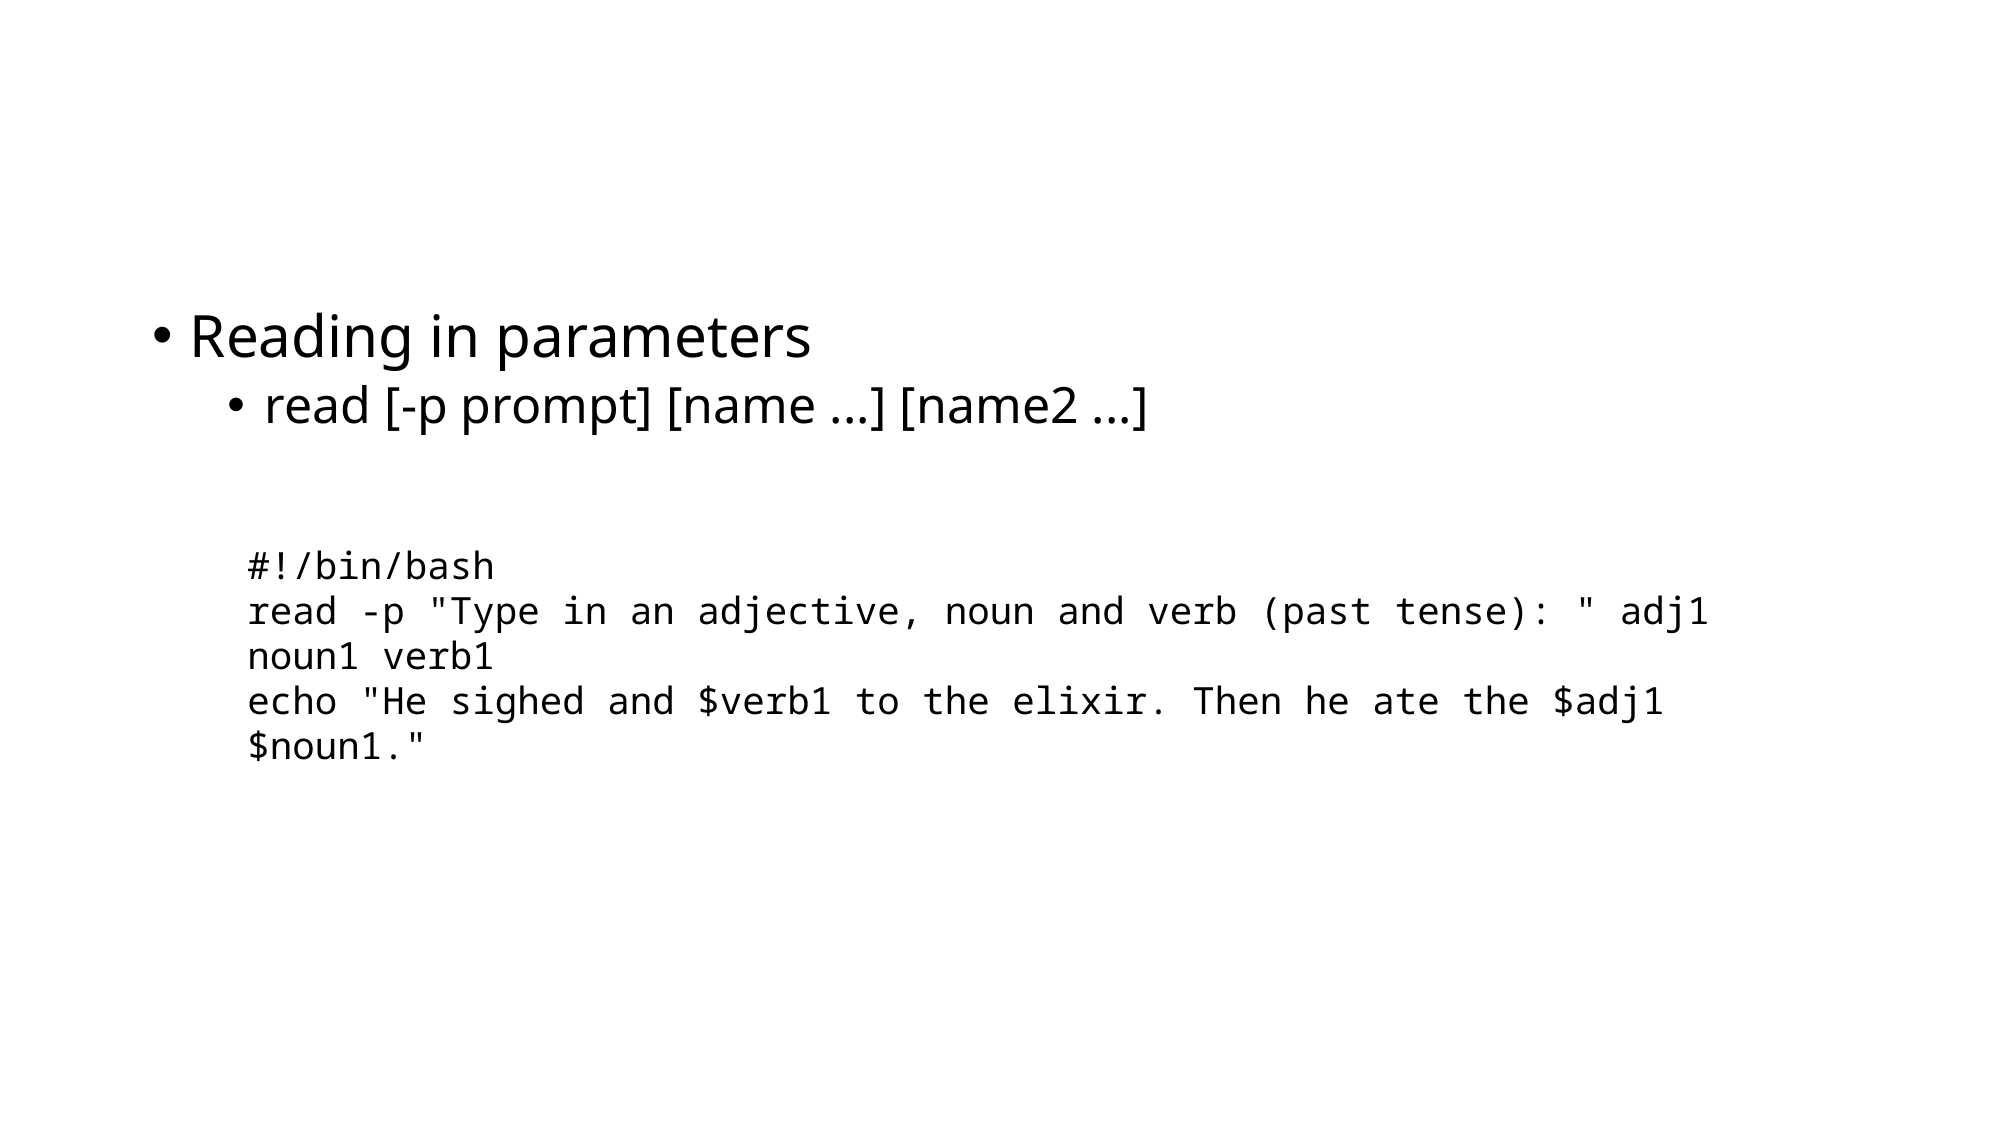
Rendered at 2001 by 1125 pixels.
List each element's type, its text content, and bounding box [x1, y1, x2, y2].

list Reading in parameters read [-p prompt] [name ...] [name2 ...] [137, 299, 1863, 1014]
text_box #!/bin/bash read -p "Type in an adjective, noun and verb (past tense): " adj1 noun1 verb1 echo "He sighed and $verb1 to the elixir. Then he ate the $adj1 $noun1." [232, 535, 1806, 775]
